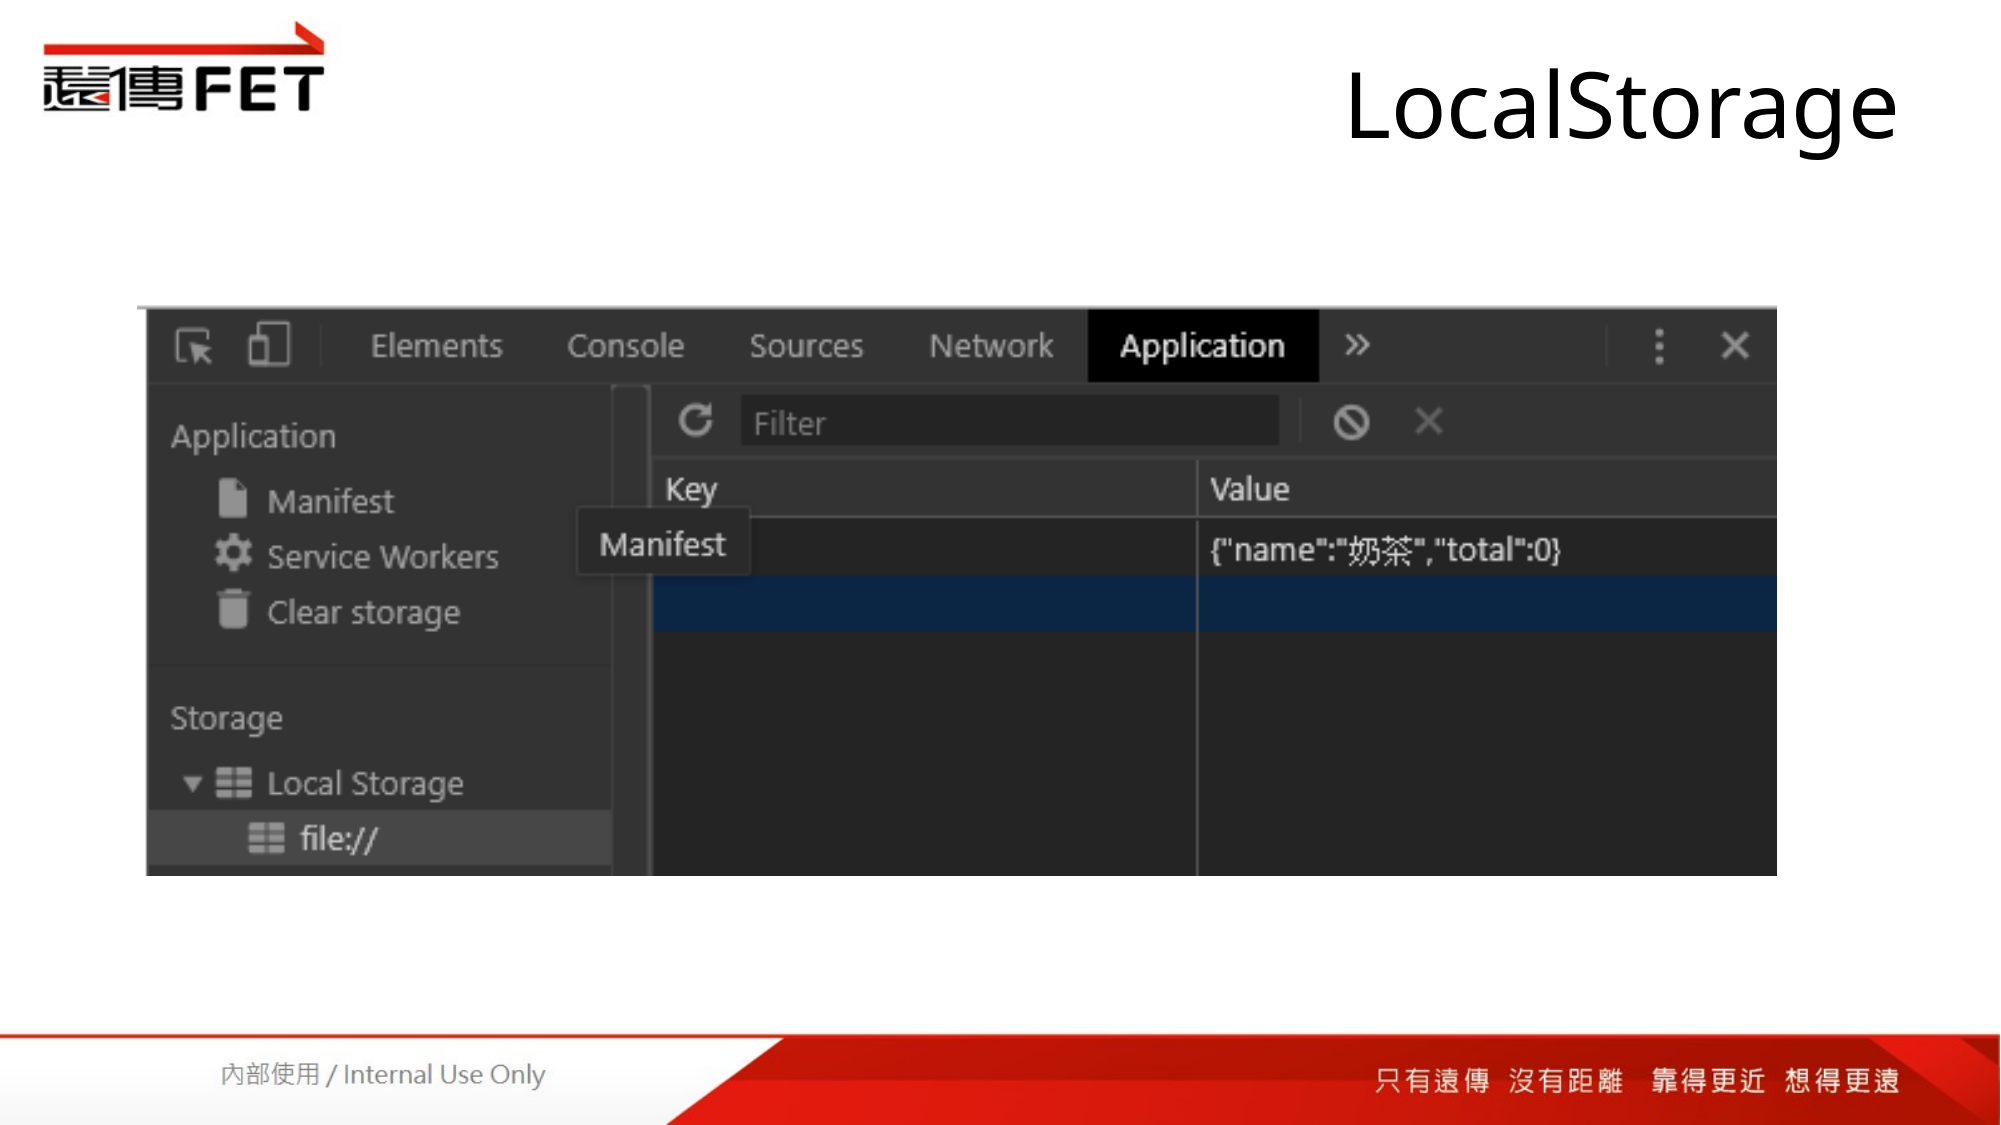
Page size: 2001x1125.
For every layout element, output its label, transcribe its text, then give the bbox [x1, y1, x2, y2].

picture [0, 0, 2000, 1125]
title LocalStorage [190, 0, 1916, 218]
